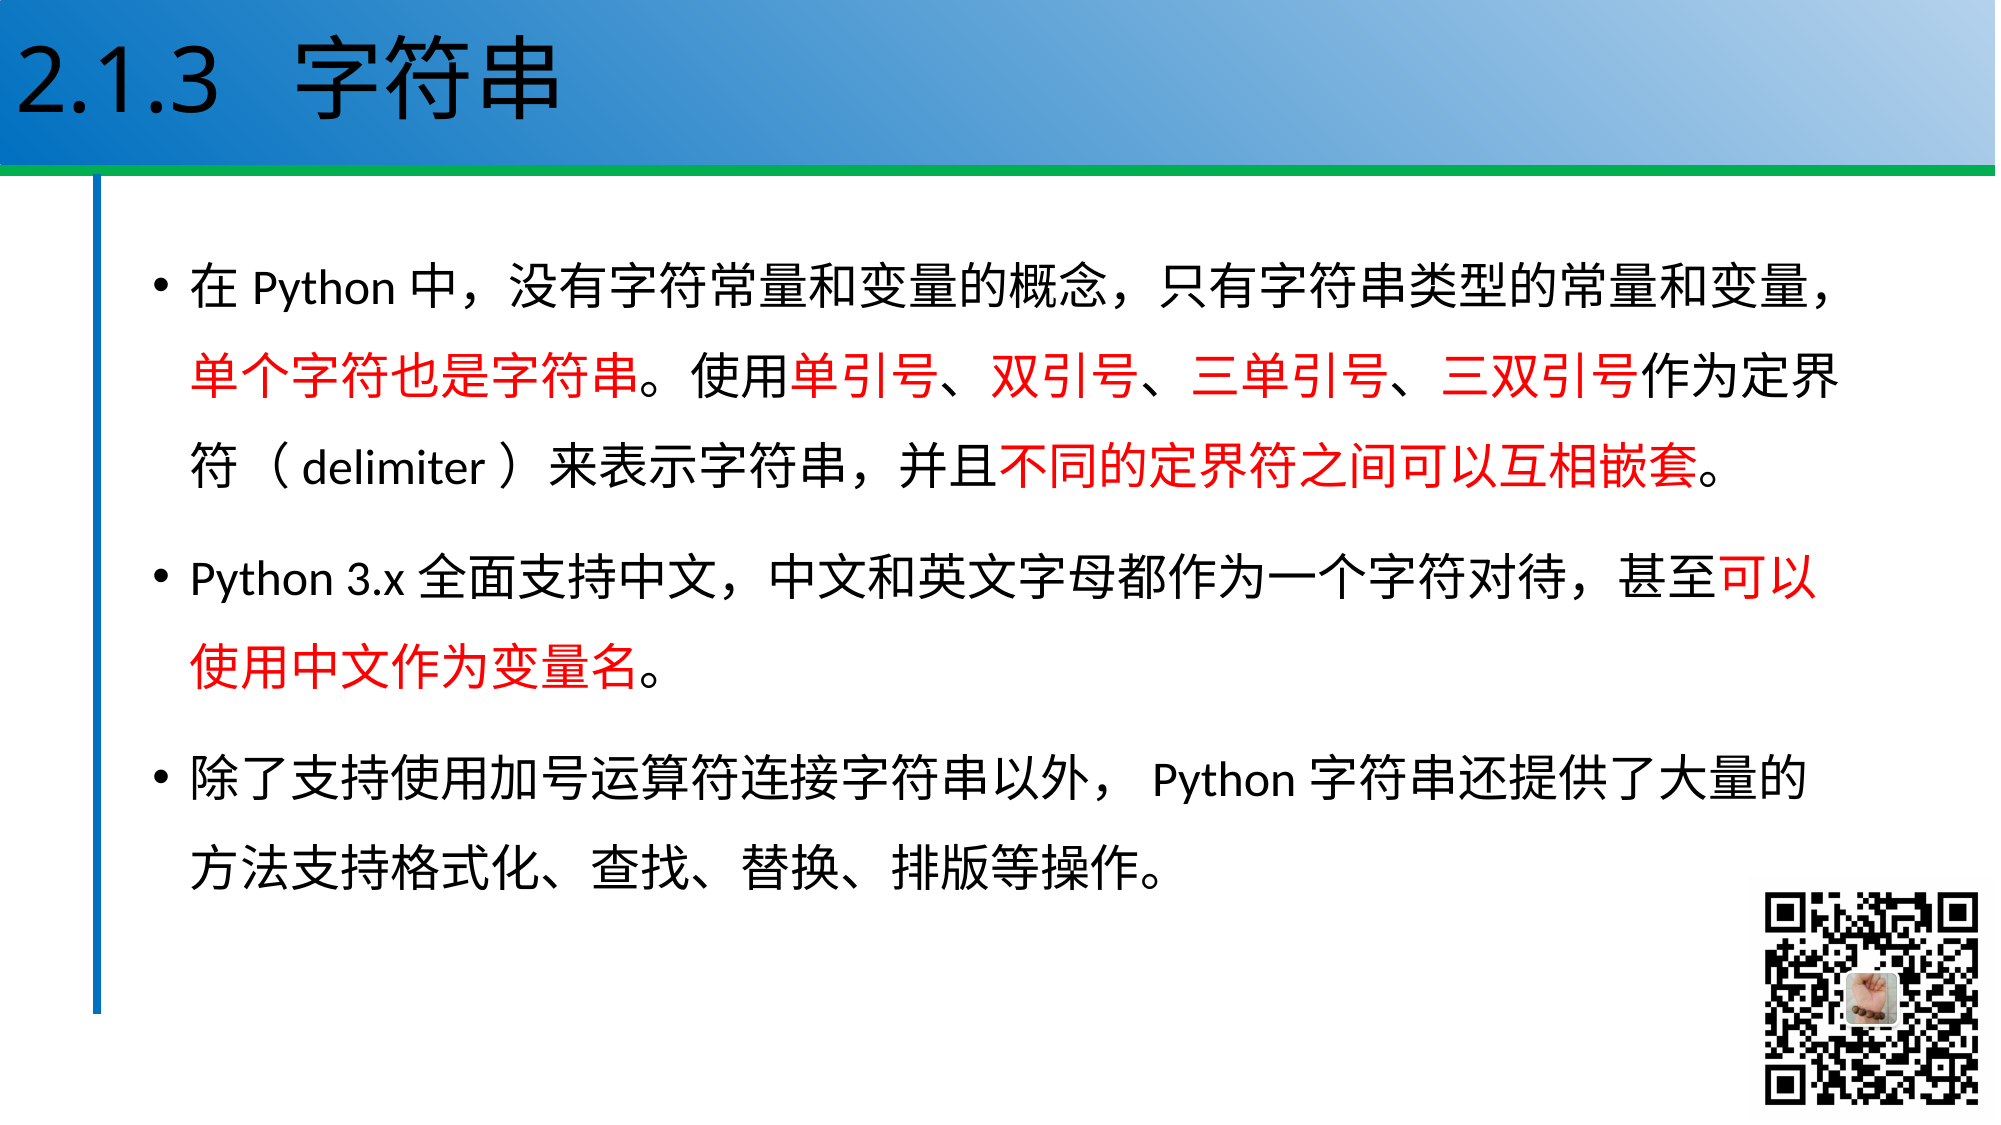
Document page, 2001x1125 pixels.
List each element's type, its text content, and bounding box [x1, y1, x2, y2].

picture [1748, 875, 1995, 1122]
slide_number [1412, 1042, 1863, 1103]
list 在Python中，没有字符常量和变量的概念，只有字符串类型的常量和变量，单个字符也是字符串。使用单引号、双引号、三单引号、三双引号作为定界符（delimiter）来表示字符串，并且不同的定界符之间可以互相嵌套。 Python 3.x全面支持中文，中文和英文字母都作为一个字符对待，甚至可以使用中文作为变量名。 除了支持使用加号运算符连接字符串以外，Python字符串还提供了大量的方法支持格式化、查找、替换、排版等操作。 [137, 216, 1863, 978]
title 2.1.3 字符串 [0, 0, 1995, 165]
